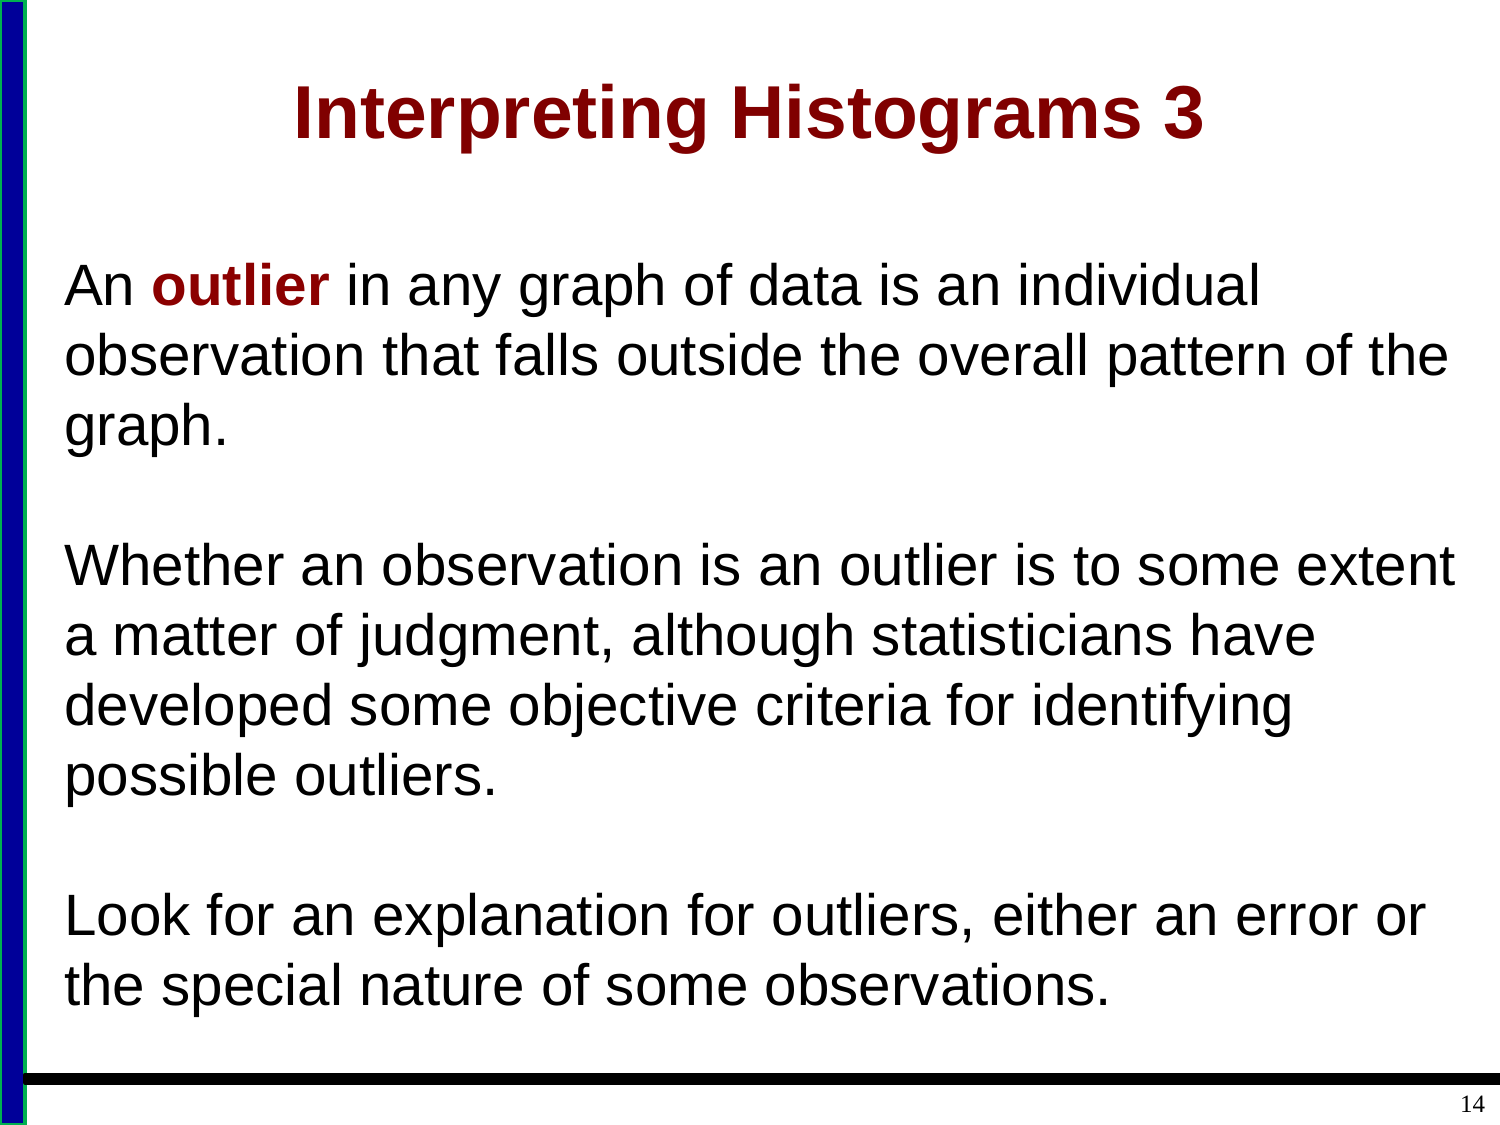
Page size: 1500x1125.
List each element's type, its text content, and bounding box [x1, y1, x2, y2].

text_box An outlier in any graph of data is an individual observation that falls outside the overall pattern of the graph. Whether an observation is an outlier is to some extent a matter of judgment, although statisticians have developed some objective criteria for identifying possible outliers. Look for an explanation for outliers, either an error or the special nature of some observations. [49, 239, 1487, 1025]
title Interpreting Histograms 3 [74, 59, 1426, 239]
